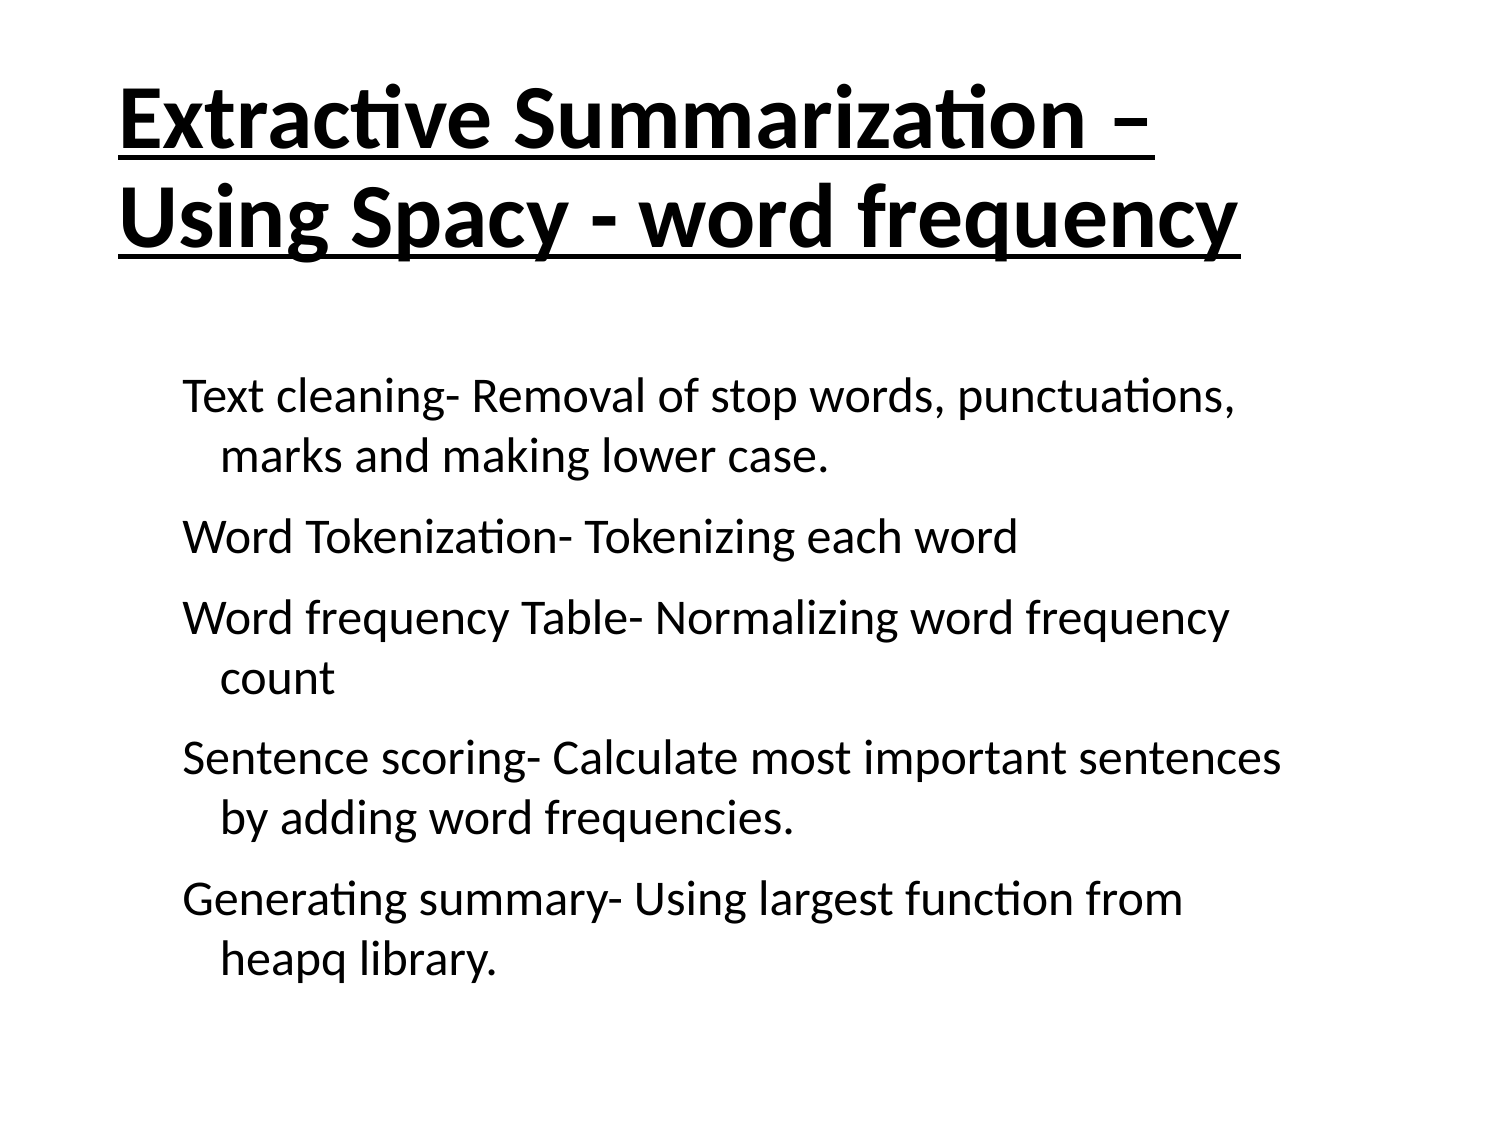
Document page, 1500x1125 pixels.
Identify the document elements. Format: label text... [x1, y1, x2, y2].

text_box Text cleaning- Removal of stop words, punctuations, marks and making lower case. Word Tokenization- Tokenizing each word Word frequency Table- Normalizing word frequency count Sentence scoring- Calculate most important sentences by adding word frequencies. Generating summary- Using largest function from heapq library. [167, 355, 1333, 1114]
title Extractive Summarization – Using Spacy - word frequency [103, 59, 1397, 278]
